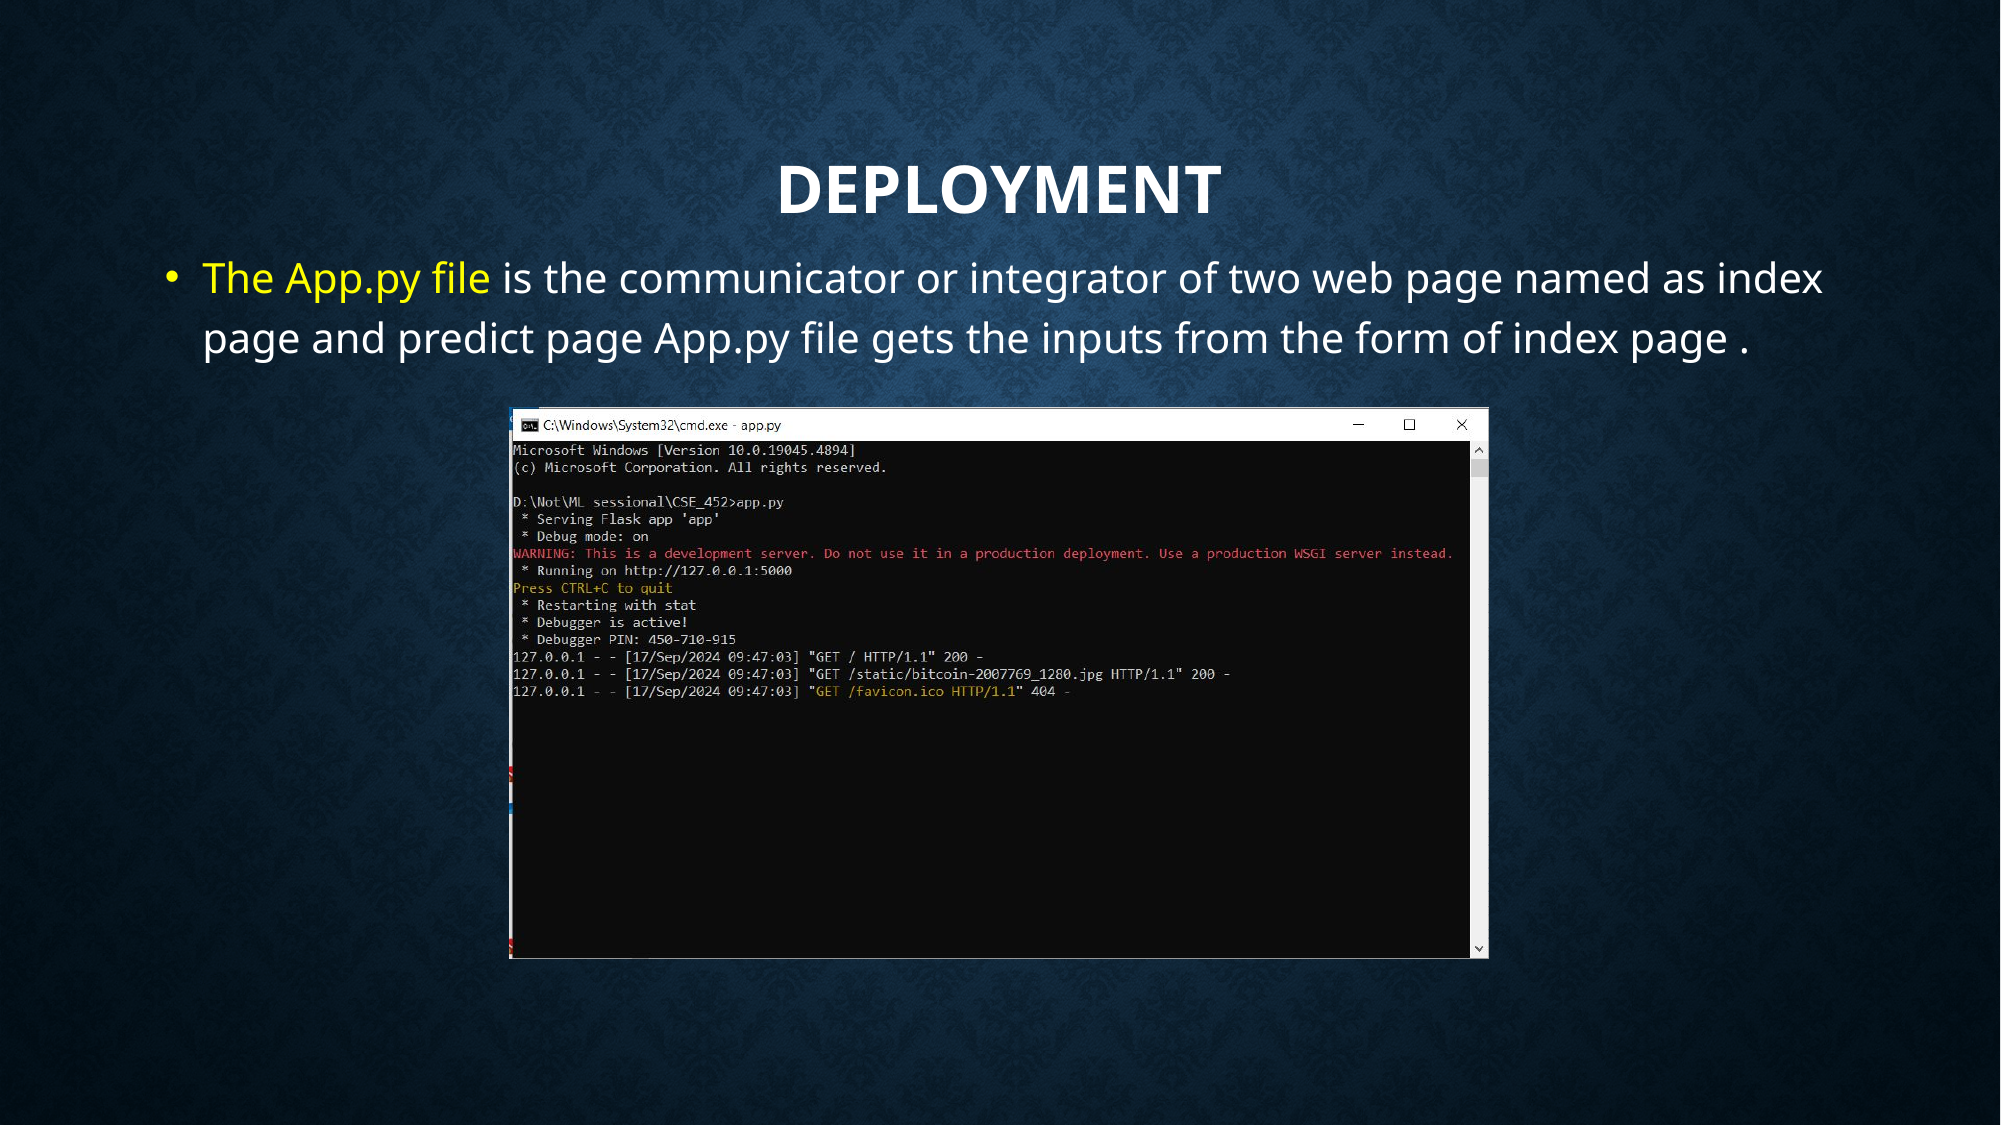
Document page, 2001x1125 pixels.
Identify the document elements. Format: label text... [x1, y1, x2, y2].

list The App.py file is the communicator or integrator of two web page named as index page and predict page App.py file gets the inputs from the form of index page . [149, 233, 1849, 1061]
picture [508, 407, 1490, 959]
title Deployment [149, 99, 1849, 233]
